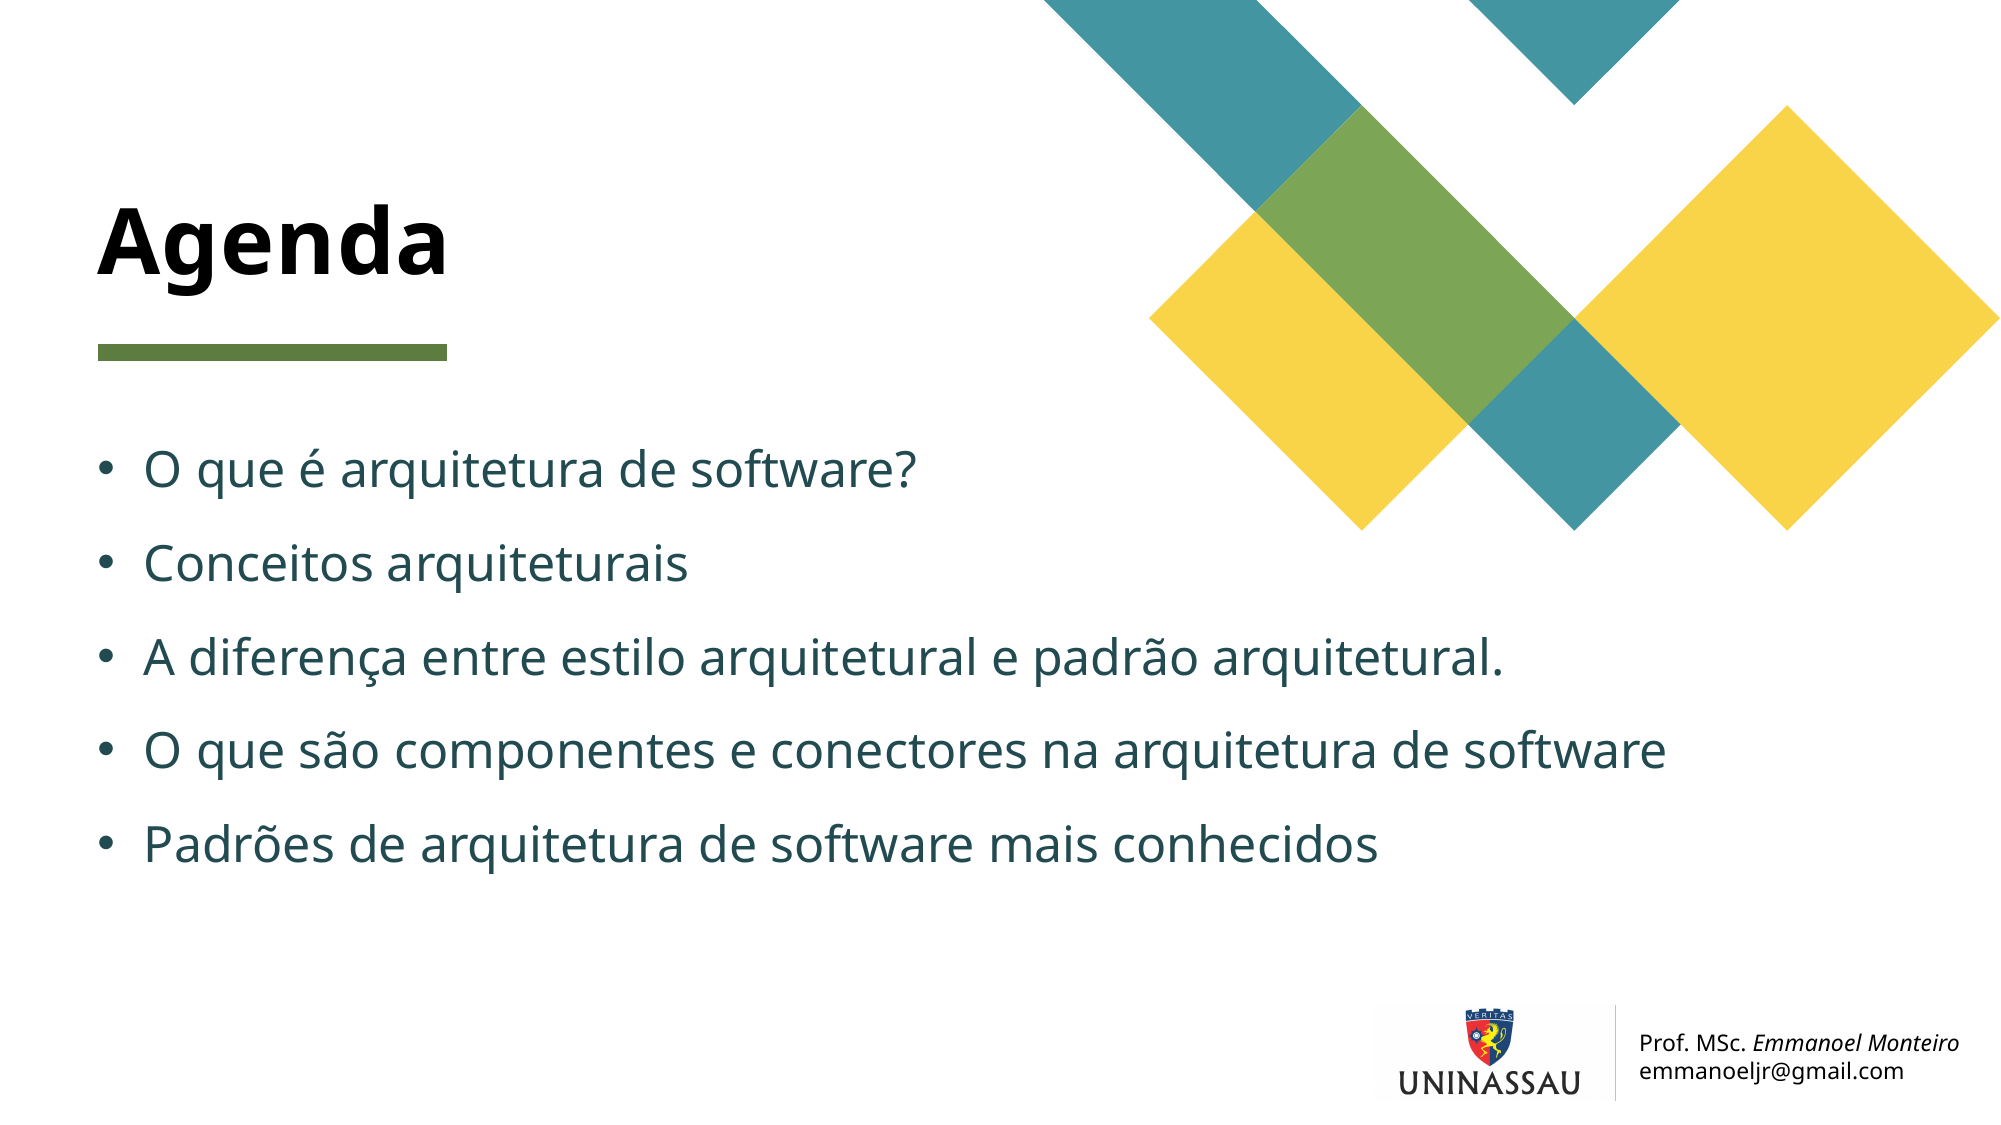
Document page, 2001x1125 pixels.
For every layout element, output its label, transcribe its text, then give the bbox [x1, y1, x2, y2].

list O que é arquitetura de software? Conceitos arquiteturais A diferença entre estilo arquitetural e padrão arquitetural. O que são componentes e conectores na arquitetura de software Padrões de arquitetura de software mais conhecidos [97, 374, 1742, 983]
title Agenda [97, 31, 1211, 293]
text_box Prof. MSc. Emmanoel Monteiro emmanoeljr@gmail.com [1624, 1021, 1975, 1092]
picture [1374, 1005, 1616, 1101]
